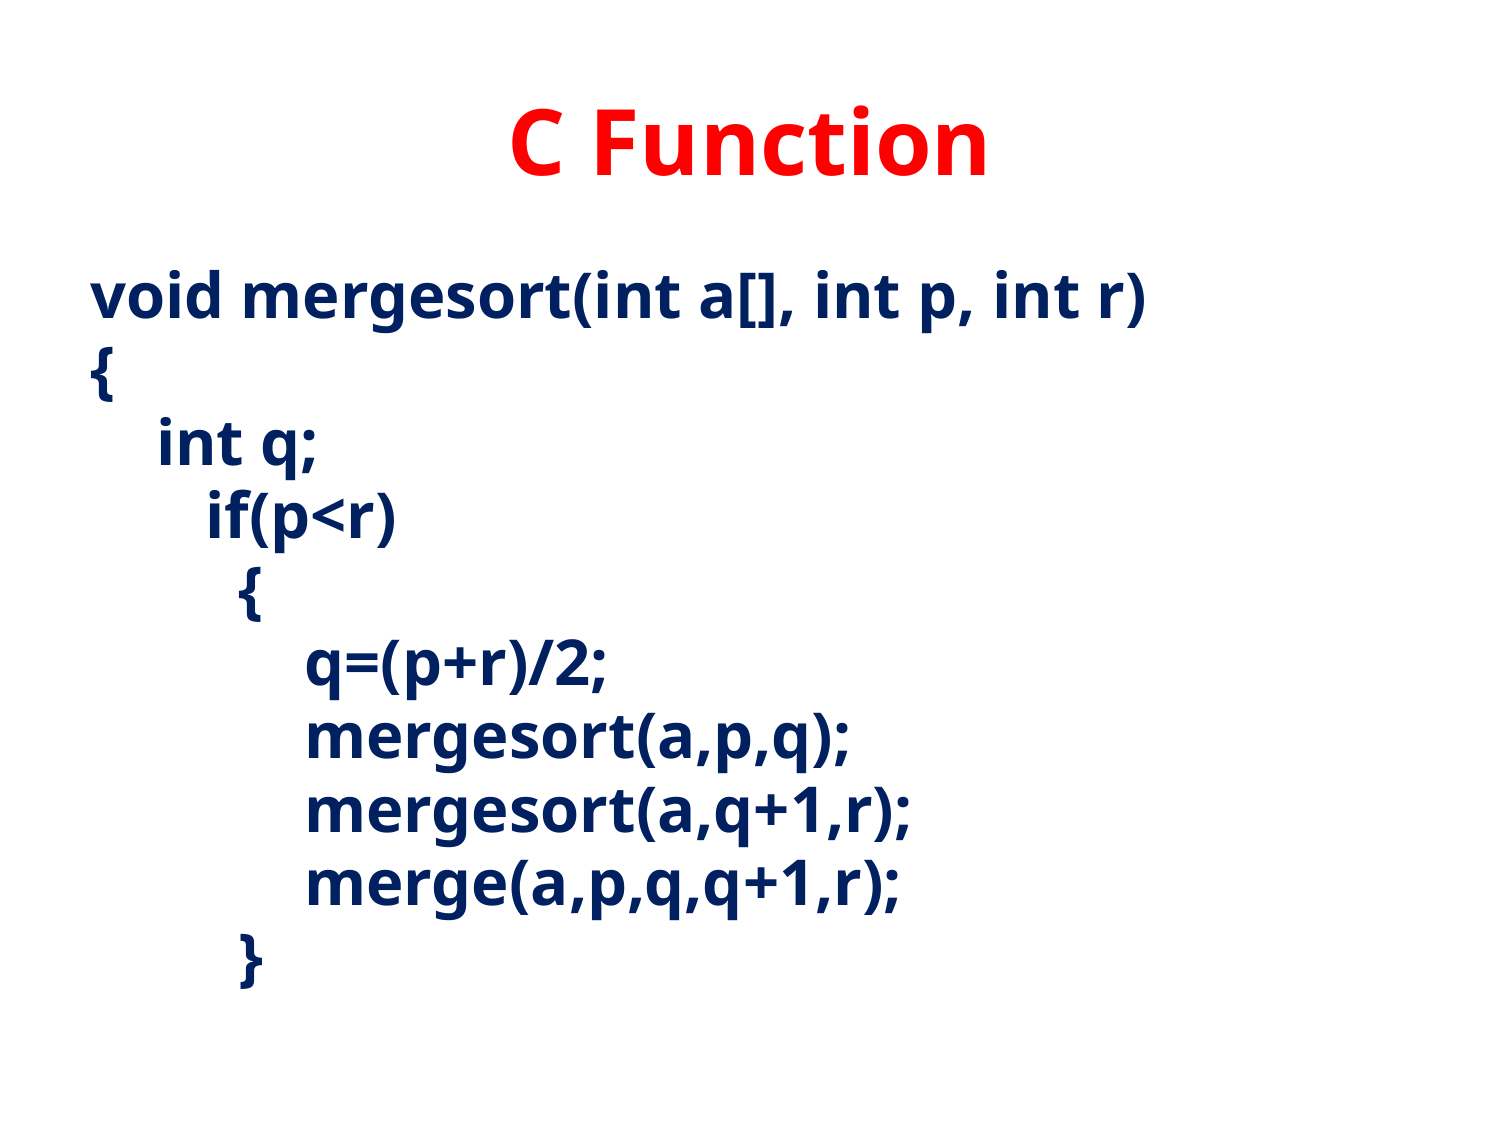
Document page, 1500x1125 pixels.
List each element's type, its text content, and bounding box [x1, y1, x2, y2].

title C Function [75, 45, 1425, 233]
list void mergesort(int a[], int p, int r) { int q; if(p<r) { q=(p+r)/2; mergesort(a,p,q); mergesort(a,q+1,r); merge(a,p,q,q+1,r); } [75, 262, 1425, 1005]
